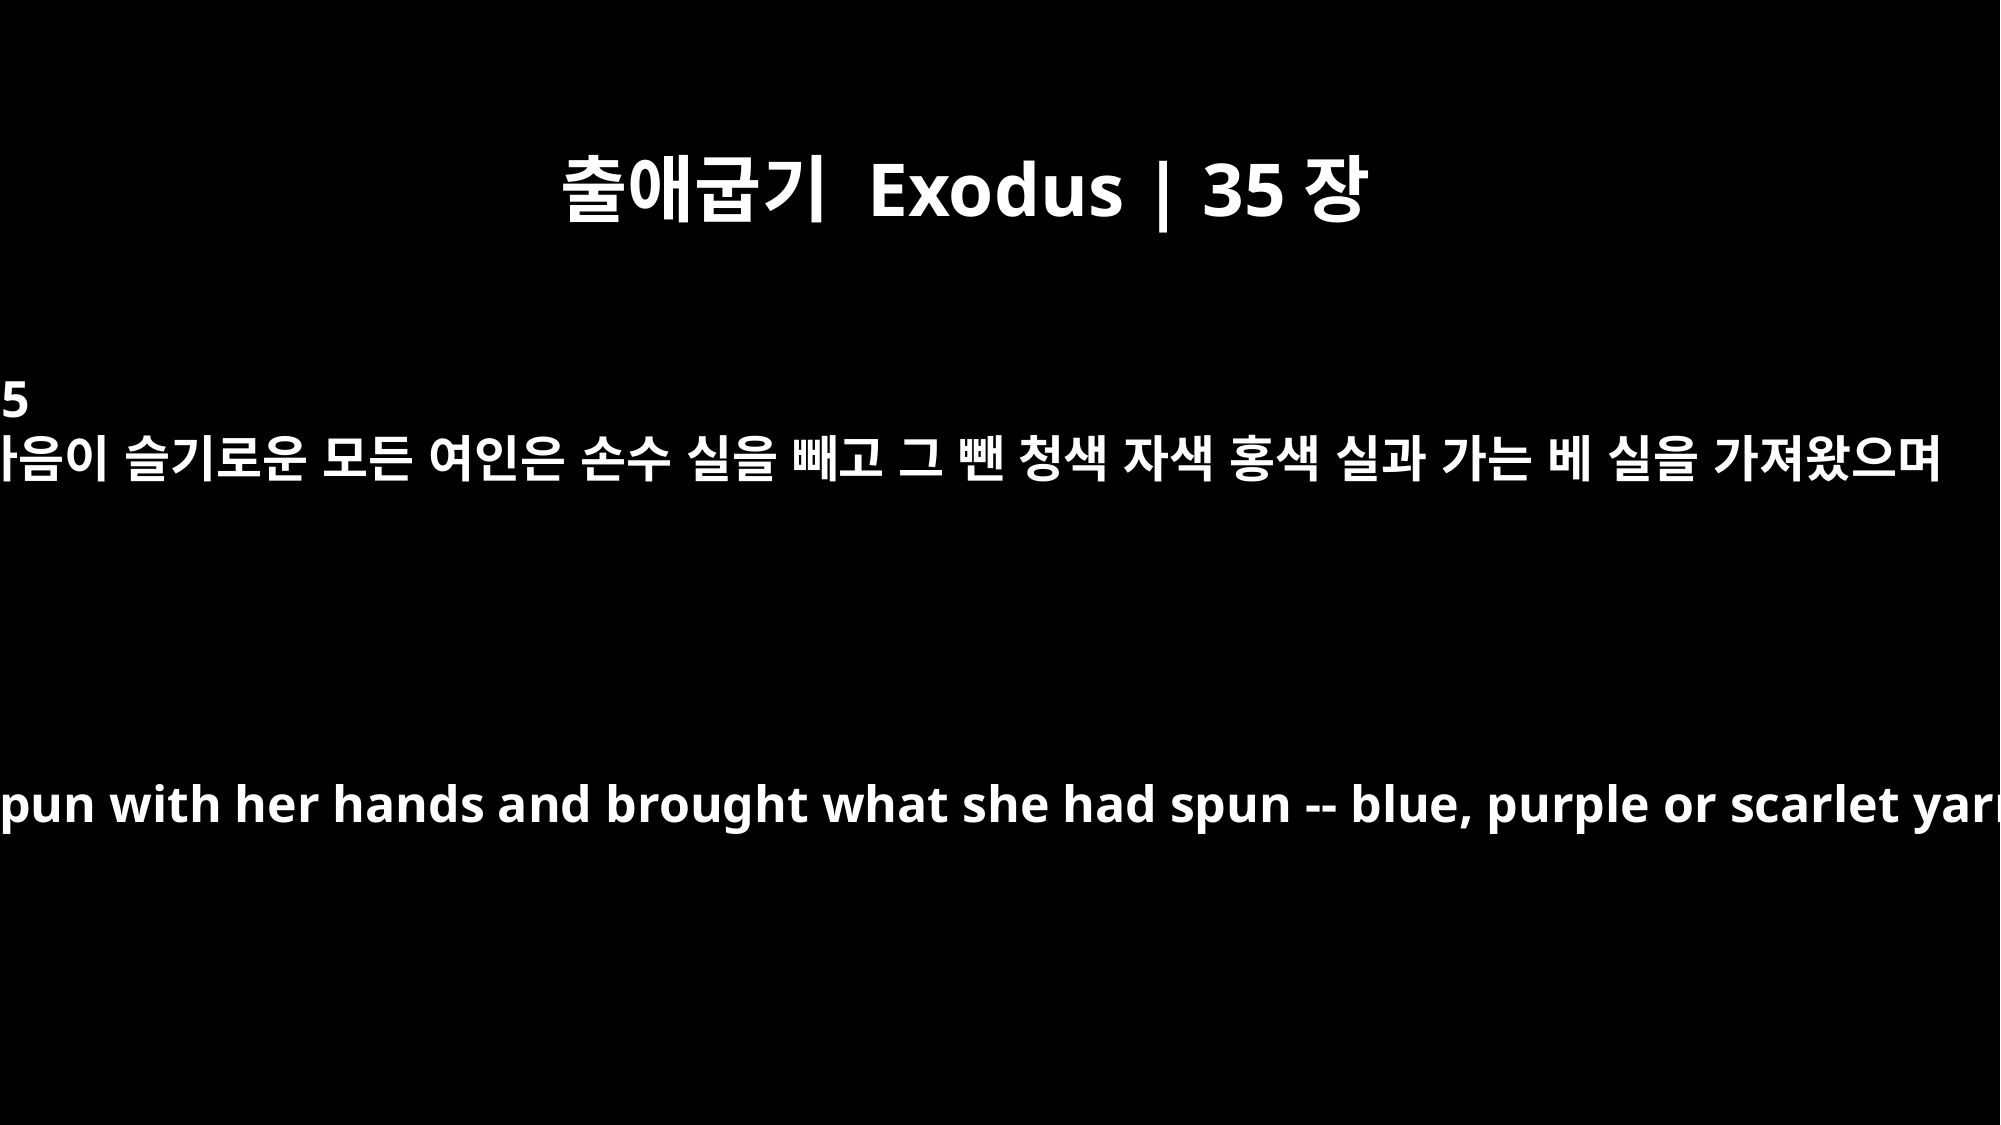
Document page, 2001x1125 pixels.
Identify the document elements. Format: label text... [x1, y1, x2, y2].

text_box 출애굽기 Exodus | 35장 [545, 136, 1387, 239]
text_box Every skilled woman spun with her hands and brought what she had spun -- blue, purple or scarlet yarn or fine linen. [0, 764, 2000, 840]
text_box 25 마음이 슬기로운 모든 여인은 손수 실을 빼고 그 뺀 청색 자색 홍색 실과 가는 베 실을 가져왔으며 [0, 359, 1960, 495]
